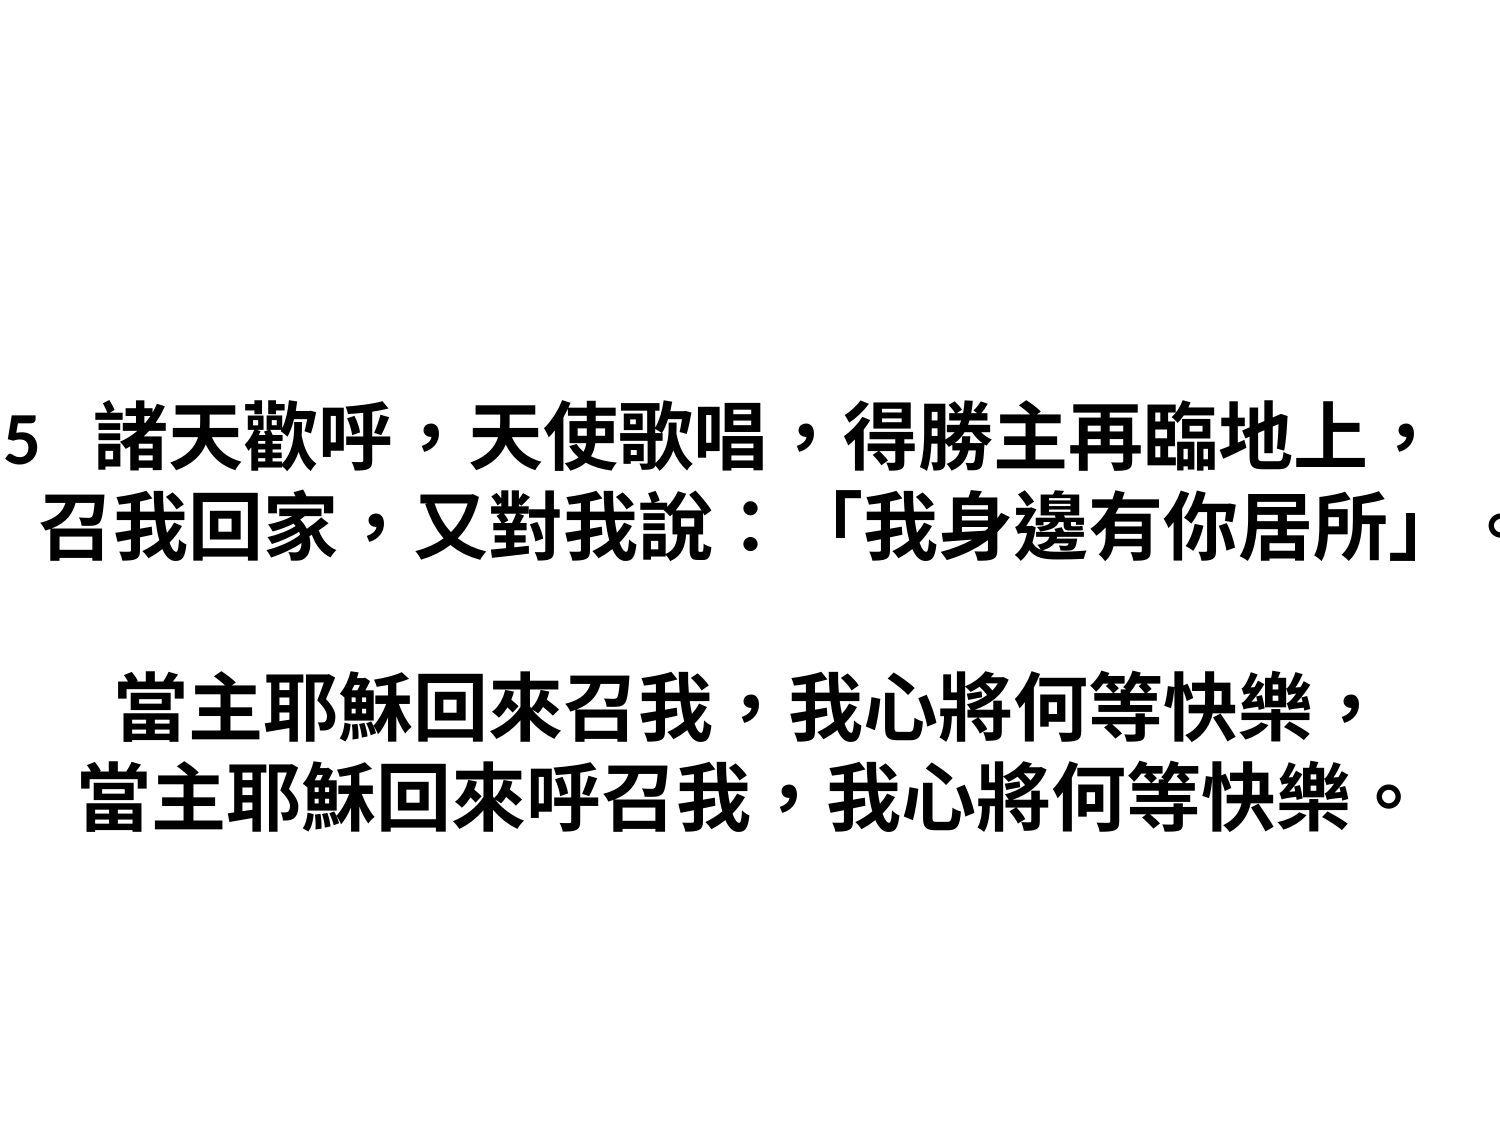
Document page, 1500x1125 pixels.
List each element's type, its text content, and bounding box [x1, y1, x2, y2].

list 5 諸天歡呼，天使歌唱，得勝主再臨地上， 召我回家，又對我說：「我身邊有你居所」。 當主耶穌回來召我，我心將何等快樂， 當主耶穌回來呼召我，我心將何等快樂。 [0, 382, 1500, 1125]
